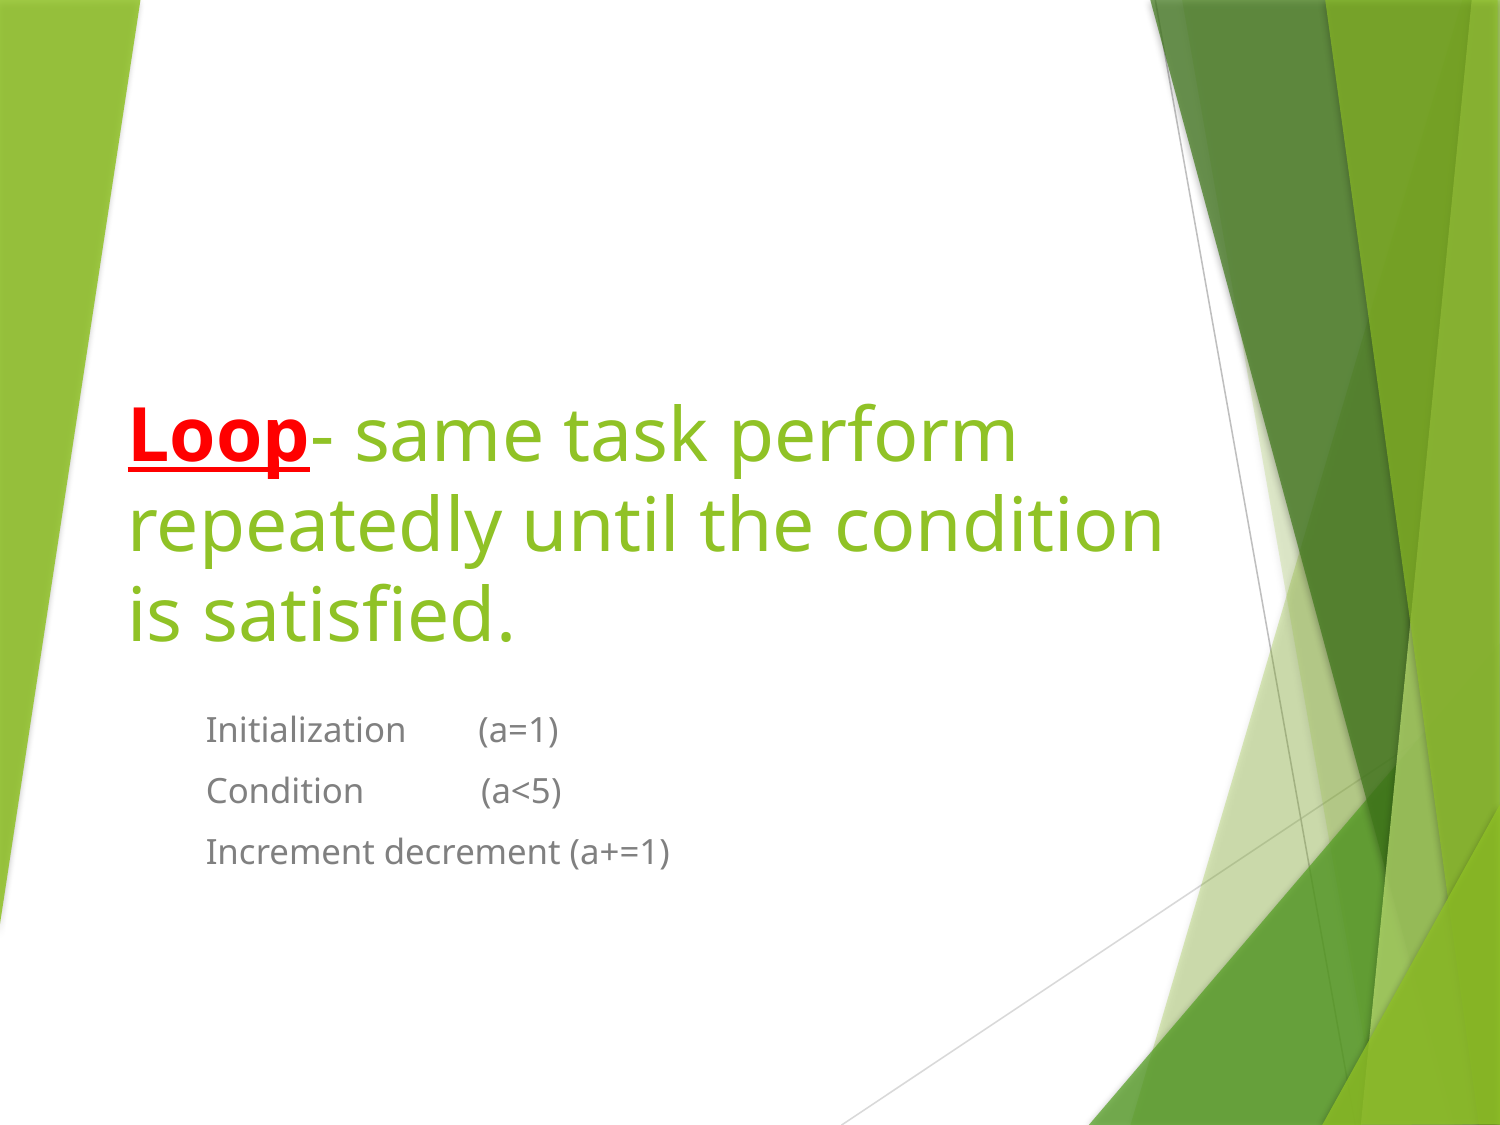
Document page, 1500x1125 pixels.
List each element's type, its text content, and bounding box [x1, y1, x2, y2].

subtitle Initialization (a=1) Condition (a<5) Increment decrement (a+=1) [190, 699, 1147, 880]
title Loop- same task perform repeatedly until the condition is satisfied. [112, 393, 1225, 664]
